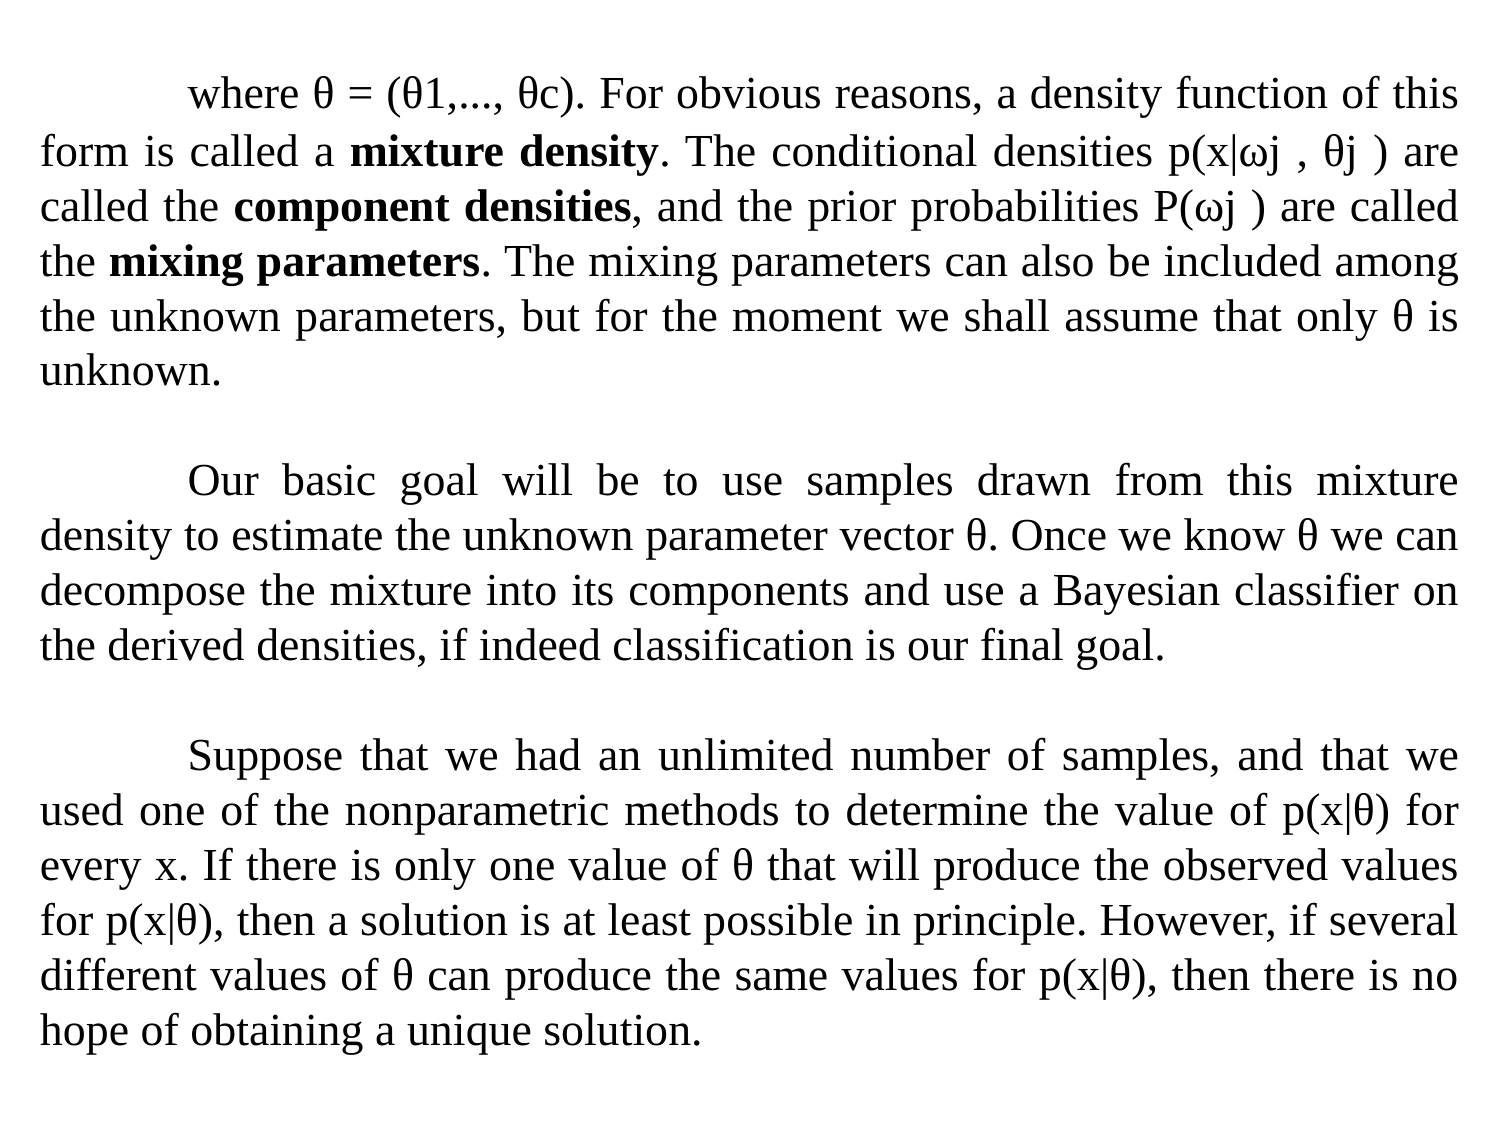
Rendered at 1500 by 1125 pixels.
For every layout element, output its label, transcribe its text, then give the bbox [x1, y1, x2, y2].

text_box where θ = (θ1,..., θc). For obvious reasons, a density function of this form is called a mixture density. The conditional densities p(x|ωj , θj ) are called the component densities, and the prior probabilities P(ωj ) are called the mixing parameters. The mixing parameters can also be included among the unknown parameters, but for the moment we shall assume that only θ is unknown. Our basic goal will be to use samples drawn from this mixture density to estimate the unknown parameter vector θ. Once we know θ we can decompose the mixture into its components and use a Bayesian classifier on the derived densities, if indeed classification is our final goal. Suppose that we had an unlimited number of samples, and that we used one of the nonparametric methods to determine the value of p(x|θ) for every x. If there is only one value of θ that will produce the observed values for p(x|θ), then a solution is at least possible in principle. However, if several different values of θ can produce the same values for p(x|θ), then there is no hope of obtaining a unique solution. [24, 42, 1475, 1063]
